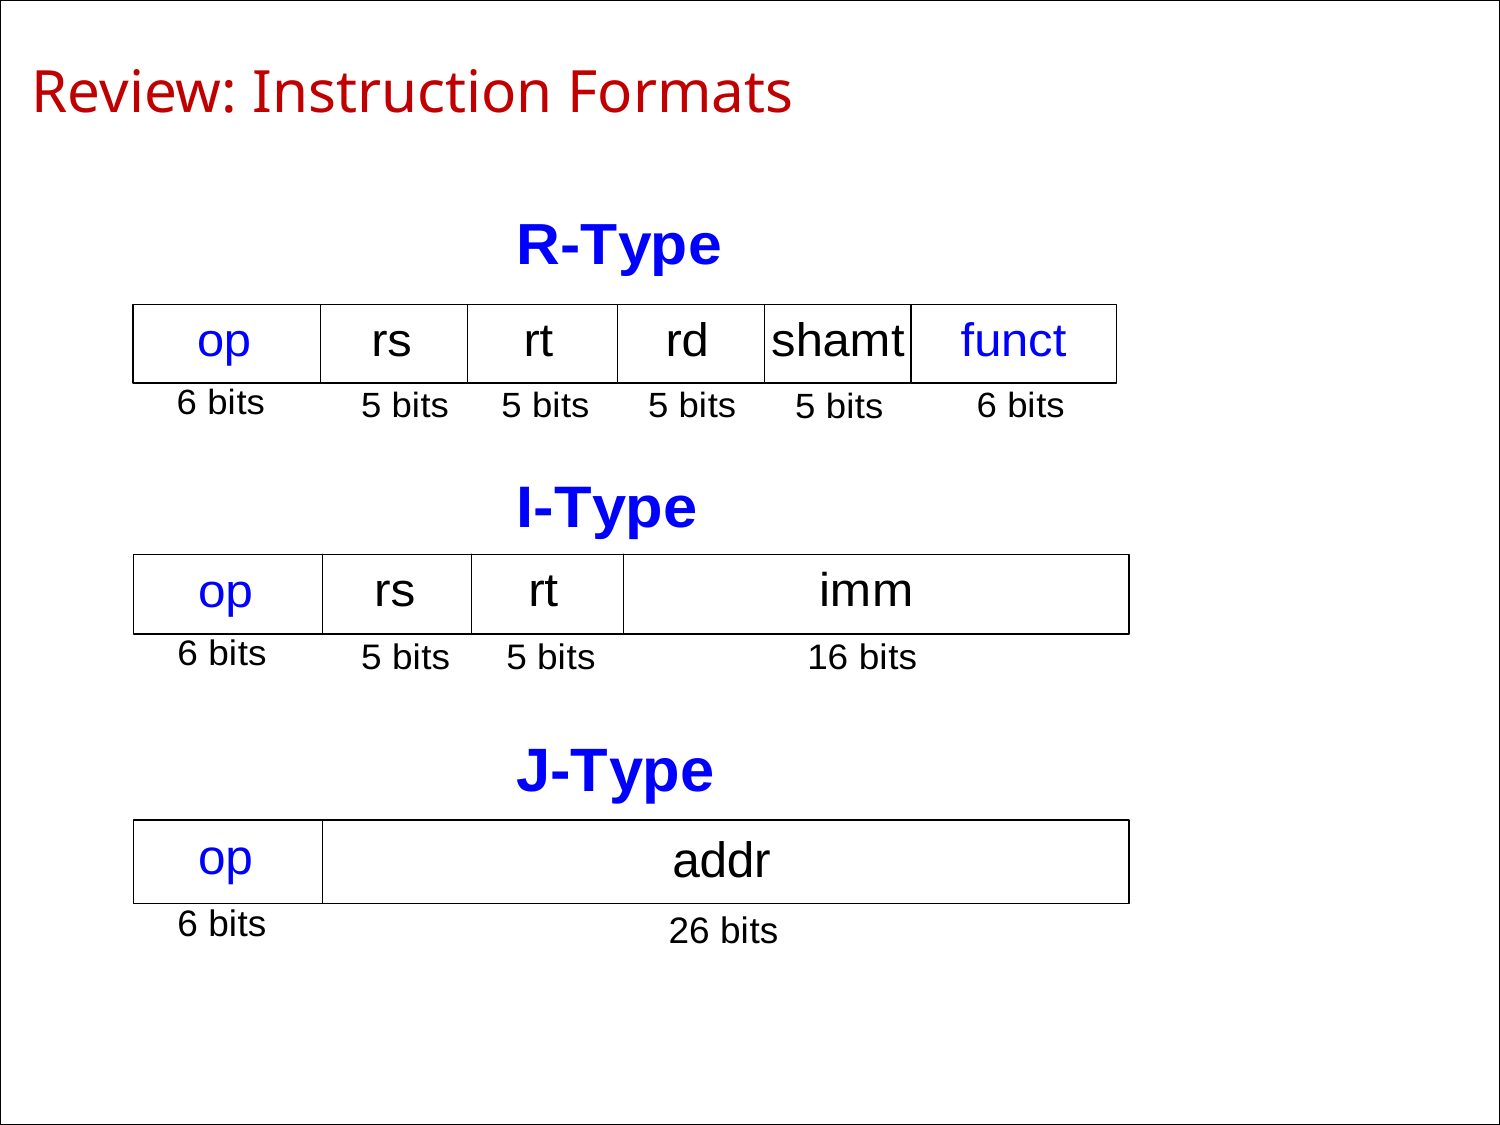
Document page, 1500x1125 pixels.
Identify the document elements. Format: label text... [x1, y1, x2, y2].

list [124, 199, 1126, 448]
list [124, 722, 1138, 974]
title Review: Instruction Formats [16, 16, 1292, 163]
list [124, 462, 1138, 699]
